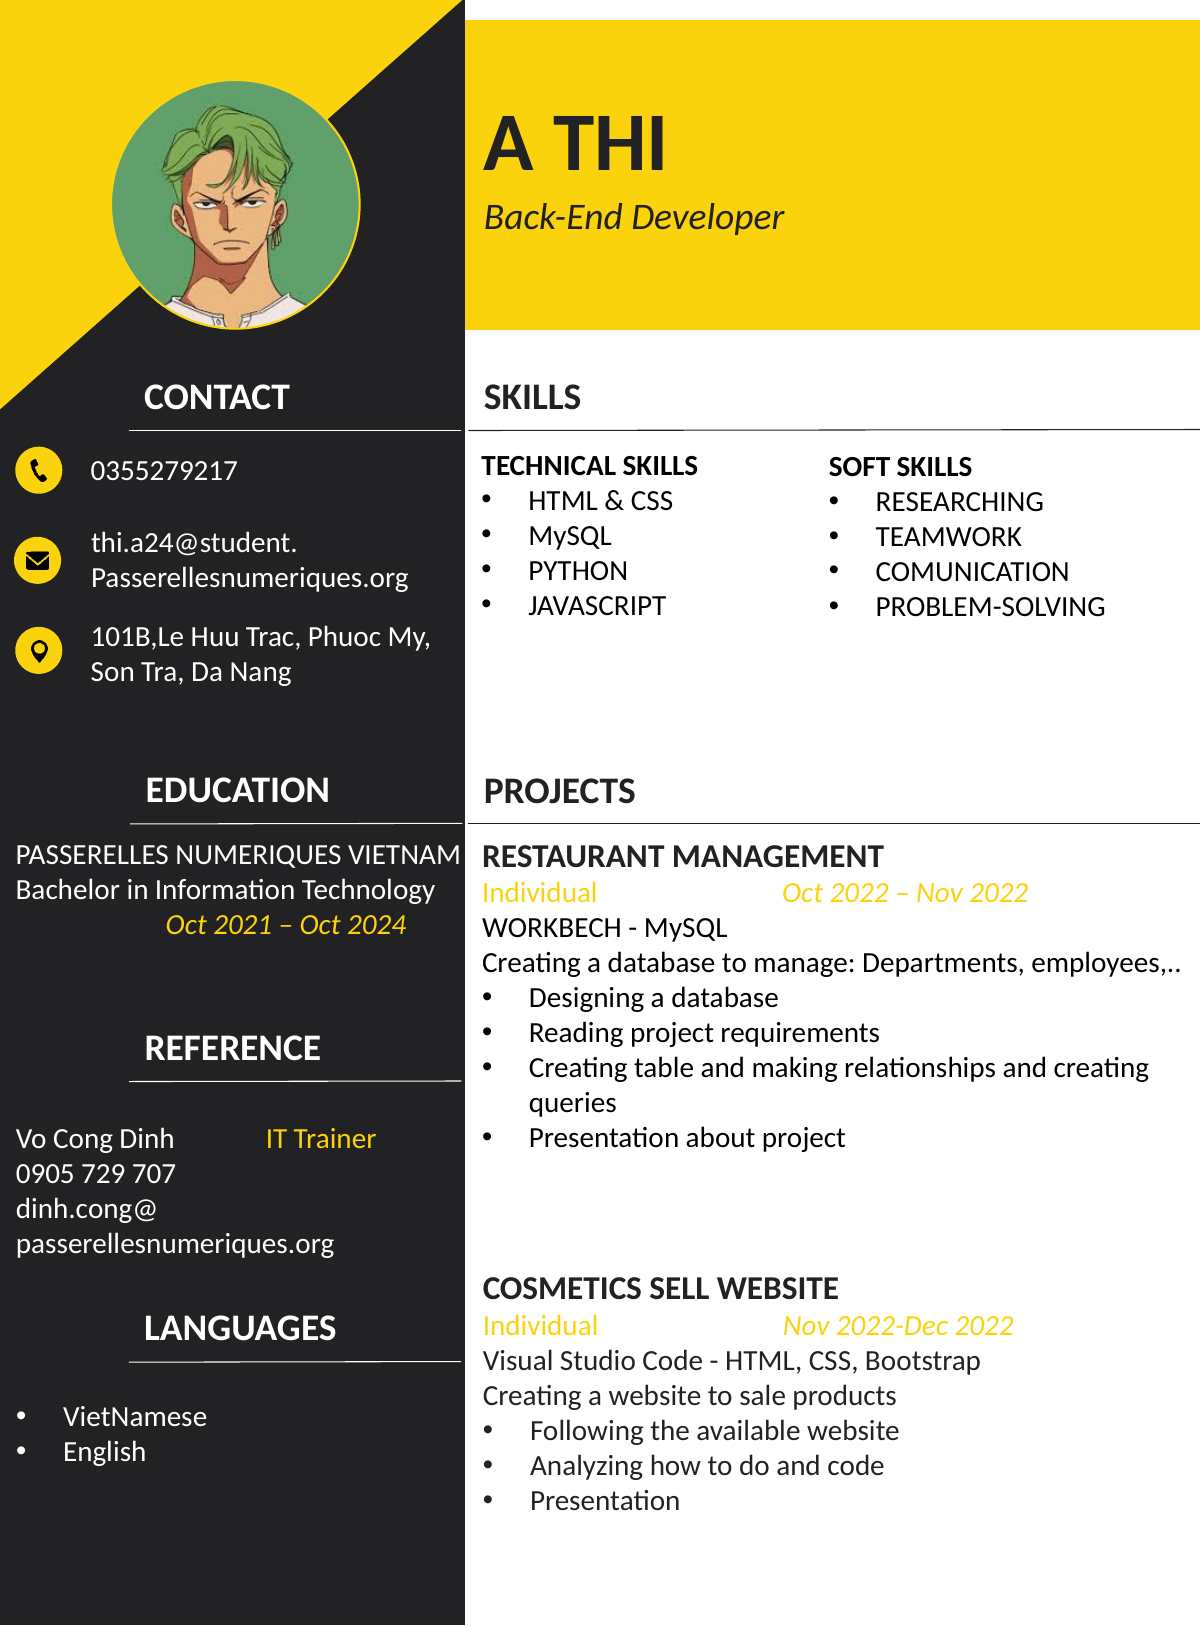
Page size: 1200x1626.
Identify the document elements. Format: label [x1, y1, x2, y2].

text_box [130, 757, 464, 824]
text_box [0, 0, 1199, 1625]
text_box [15, 537, 61, 583]
text_box [16, 447, 62, 493]
text_box [468, 758, 1200, 824]
text_box [16, 627, 62, 673]
text_box [128, 364, 462, 431]
text_box [468, 364, 1200, 431]
text_box [128, 1295, 462, 1363]
text_box [129, 1015, 462, 1082]
